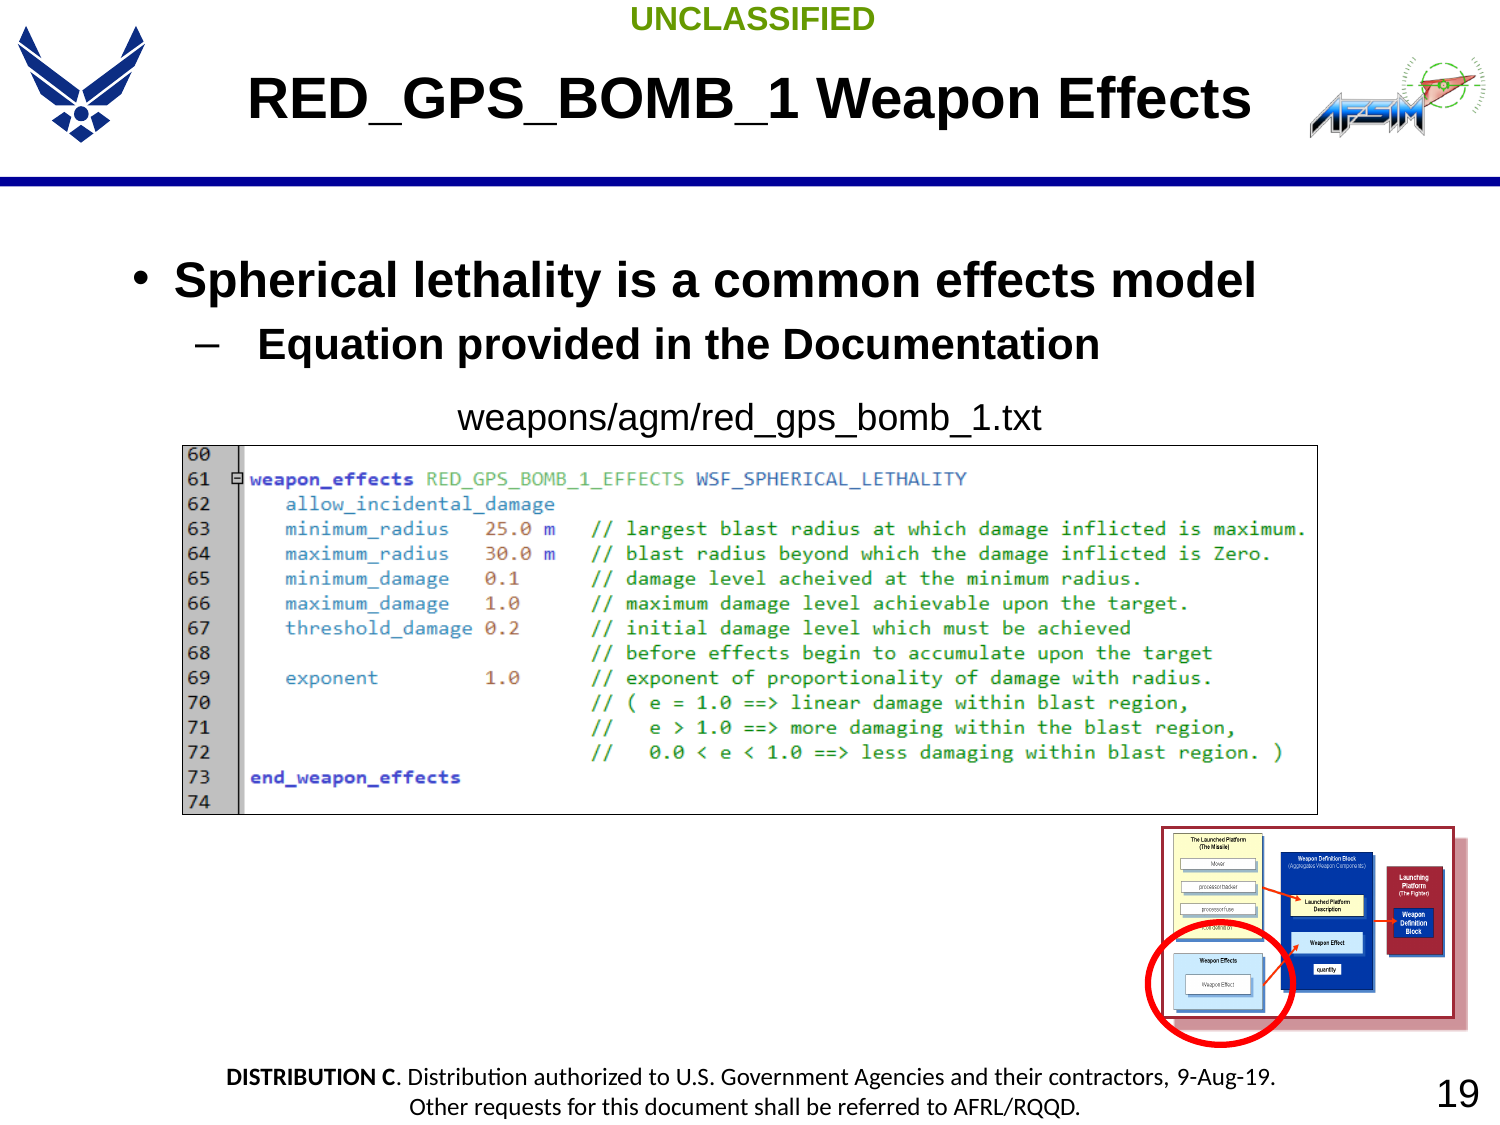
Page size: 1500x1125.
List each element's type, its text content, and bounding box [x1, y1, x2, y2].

picture [182, 445, 1318, 815]
text_box weapons/agm/red_gps_bomb_1.txt [442, 385, 1057, 444]
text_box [1162, 826, 1454, 1018]
picture [1304, 47, 1496, 145]
text_box [1147, 953, 1157, 1014]
text_box [1169, 1027, 1272, 1045]
list Spherical lethality is a common effects model Equation provided in the Documentation [75, 224, 1425, 558]
title RED_GPS_BOMB_1 Weapon Effects [206, 1, 1294, 189]
